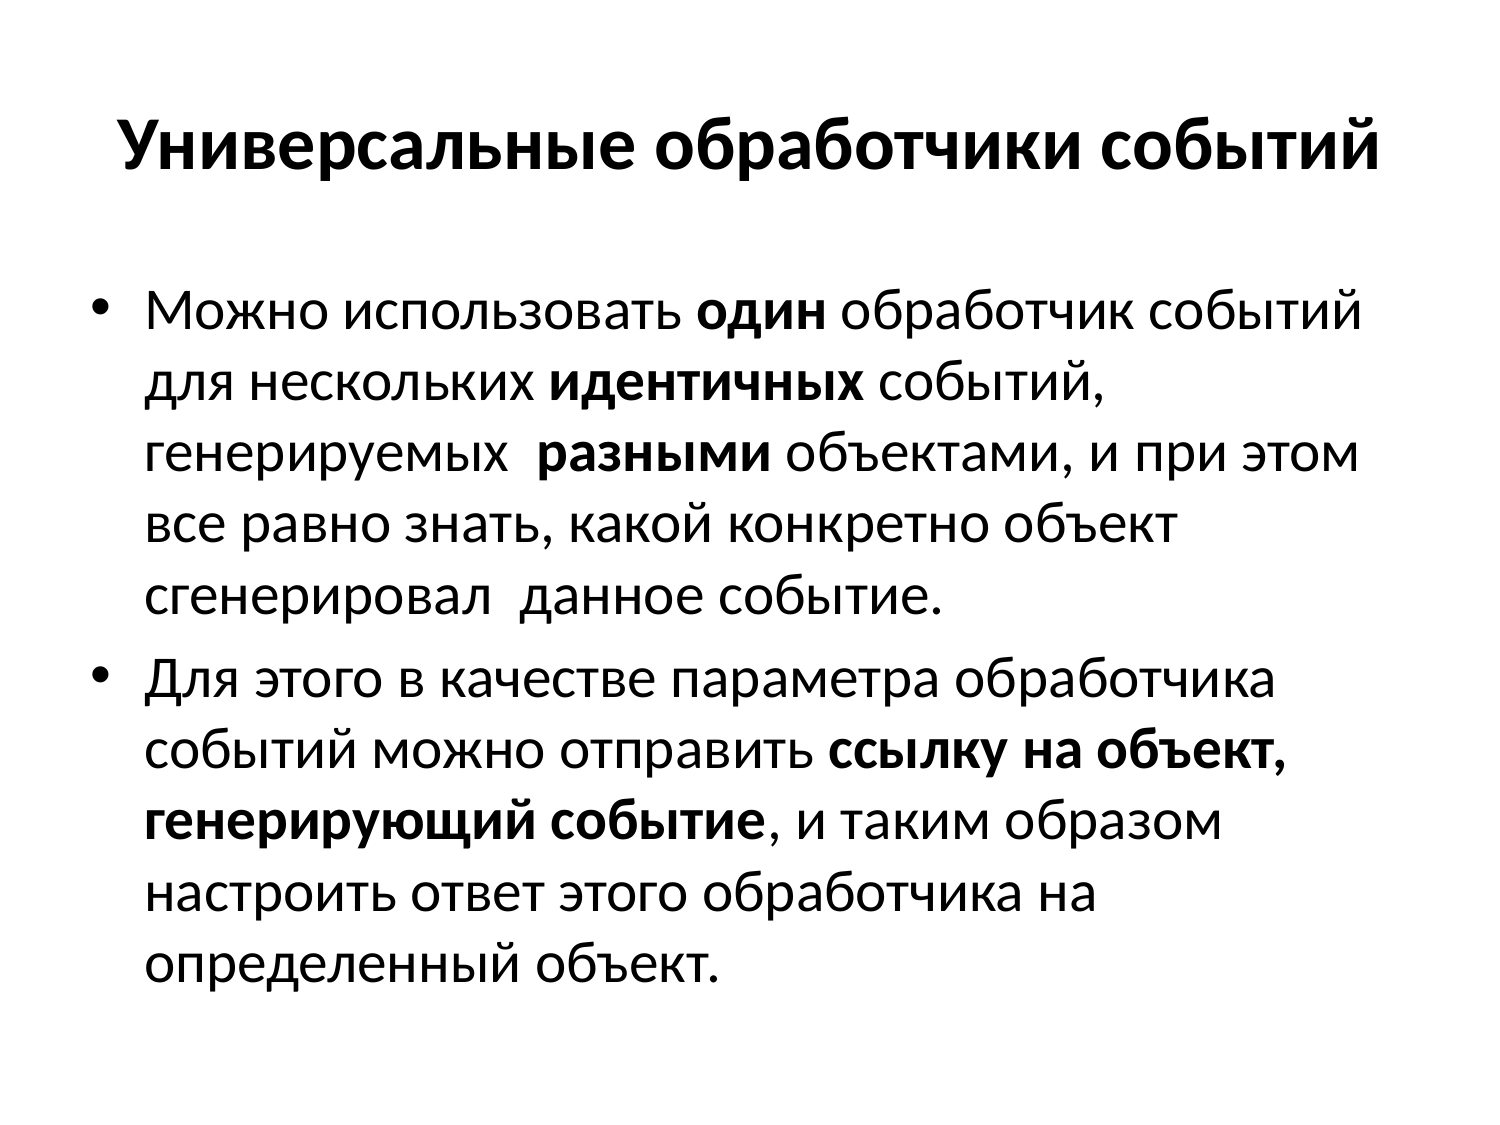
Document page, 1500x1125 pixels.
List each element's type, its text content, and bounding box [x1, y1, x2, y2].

list Можно использовать один обработчик событий для нескольких идентичных событий, генерируемых разными объектами, и при этом все равно знать, какой конкретно объект сгенерировал данное событие. Для этого в качестве параметра обработчика событий можно отправить ссылку на объект, генерирующий событие, и таким образом настроить ответ этого обработчика на определенный объект. [75, 262, 1425, 1005]
title Универсальные обработчики событий [75, 45, 1425, 233]
